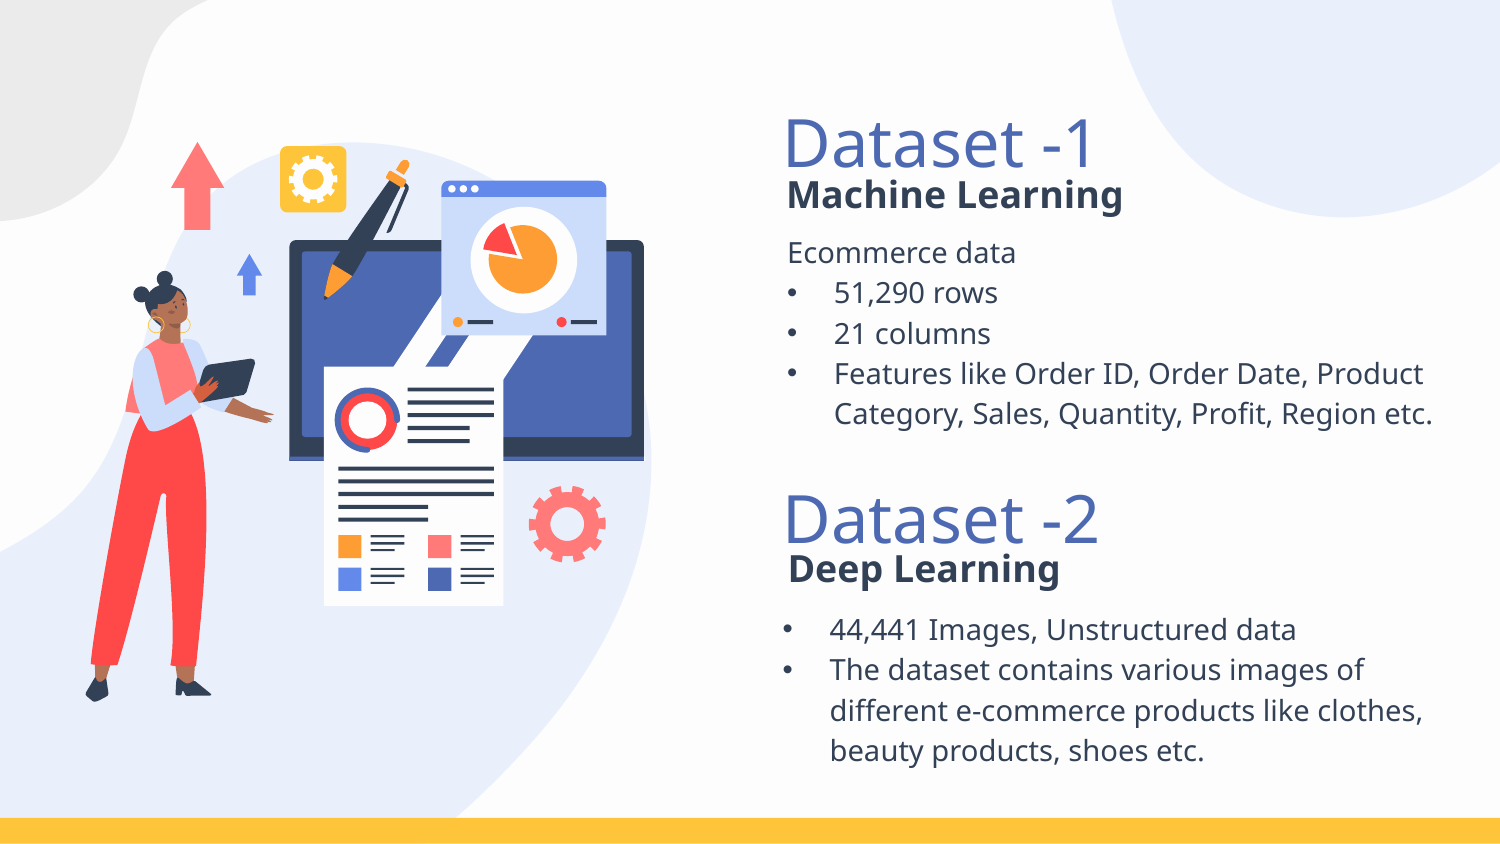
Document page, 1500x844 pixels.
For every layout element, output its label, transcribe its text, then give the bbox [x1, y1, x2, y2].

text_box Dataset -2 [767, 498, 1465, 572]
text_box [0, 816, 1500, 844]
title Dataset -1 [767, 123, 1465, 197]
text_box 44,441 Images, Unstructured data The dataset contains various images of different e-commerce products like clothes, beauty products, shoes etc. [767, 598, 1477, 784]
text_box Deep Learning [772, 522, 1286, 598]
text_box Ecommerce data 51,290 rows 21 columns Features like Order ID, Order Date, Product Category, Sales, Quantity, Profit, Region etc. [772, 222, 1500, 438]
subtitle Machine Learning [771, 149, 1285, 261]
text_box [85, 141, 646, 703]
